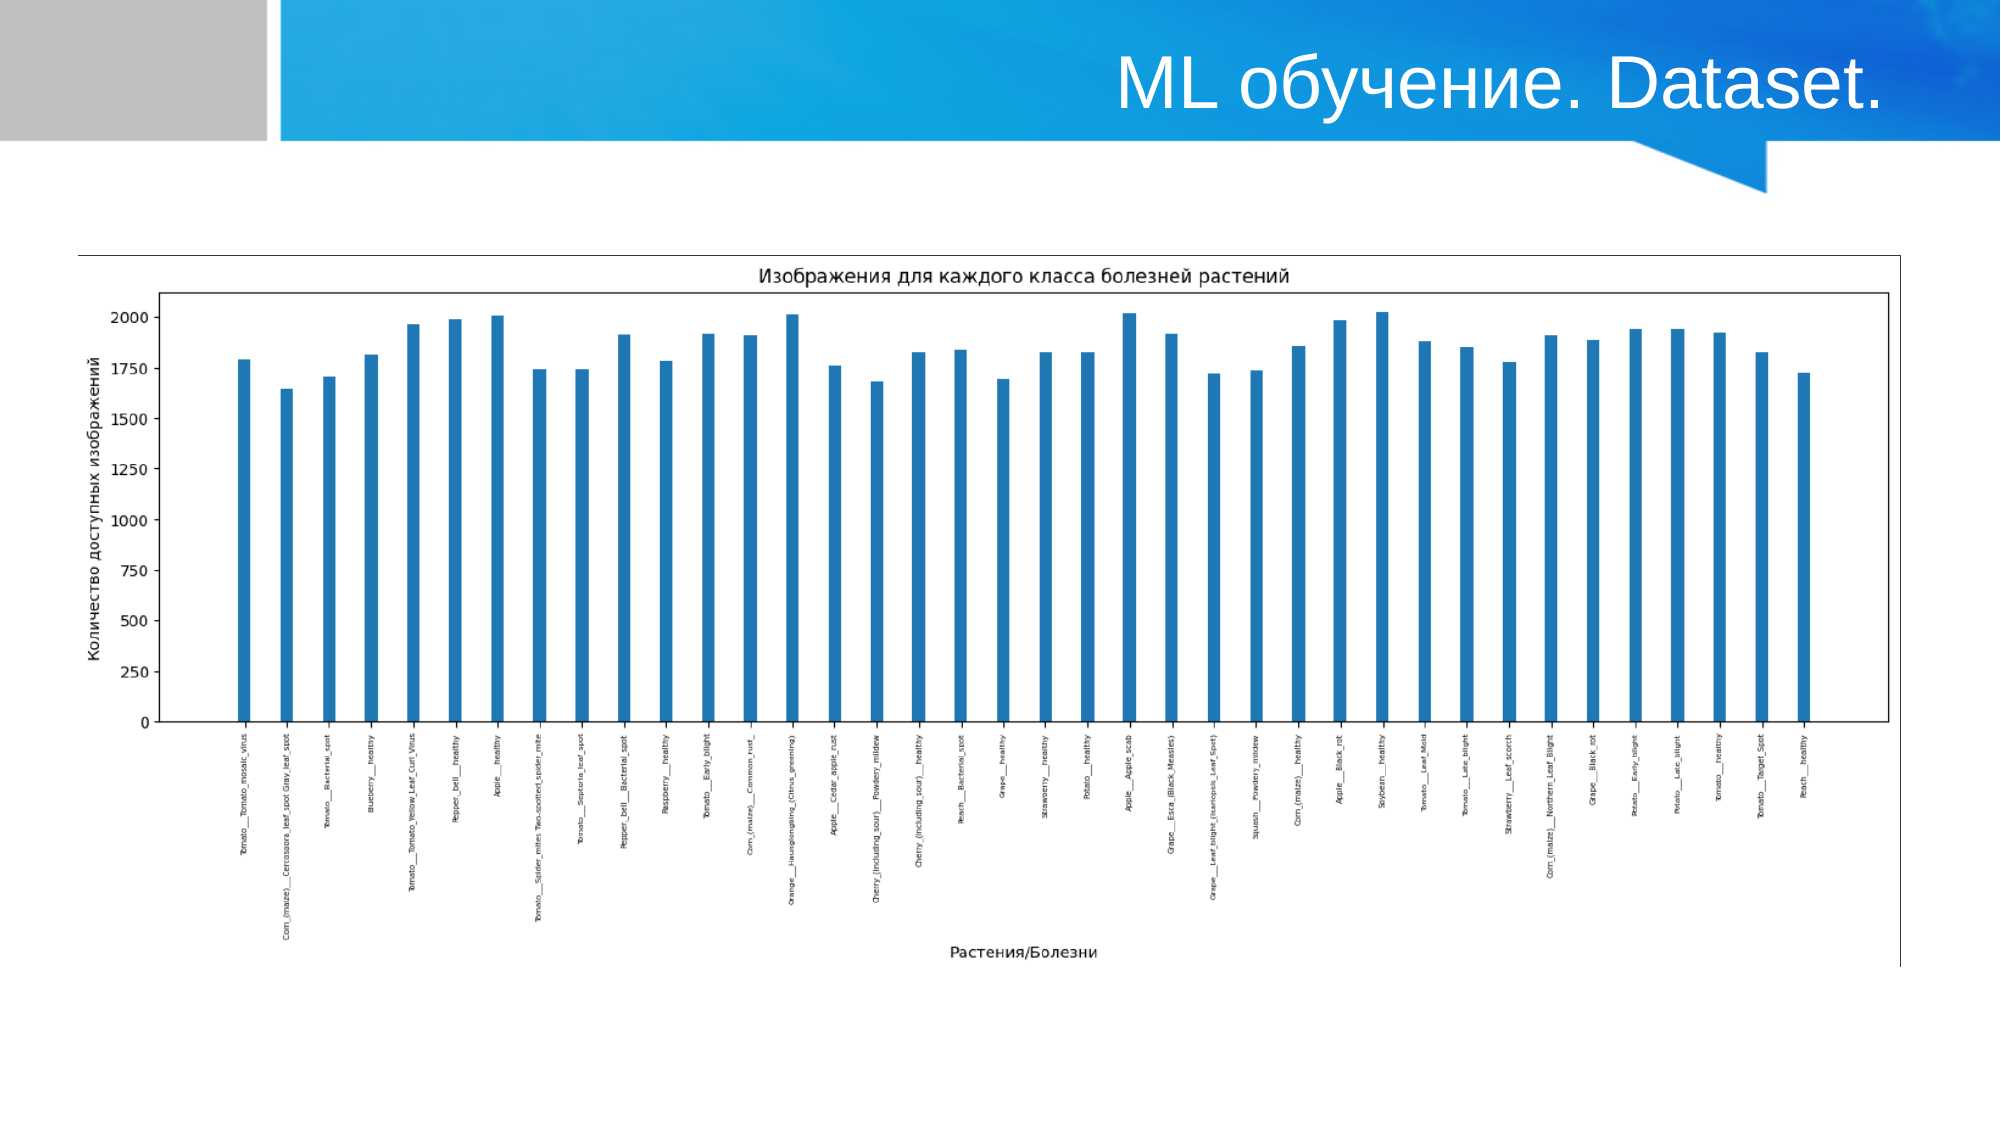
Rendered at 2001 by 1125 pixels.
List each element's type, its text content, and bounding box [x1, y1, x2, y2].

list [78, 255, 1901, 968]
title ML обучение. Dataset. [99, 30, 1901, 127]
picture [0, 0, 2000, 1125]
